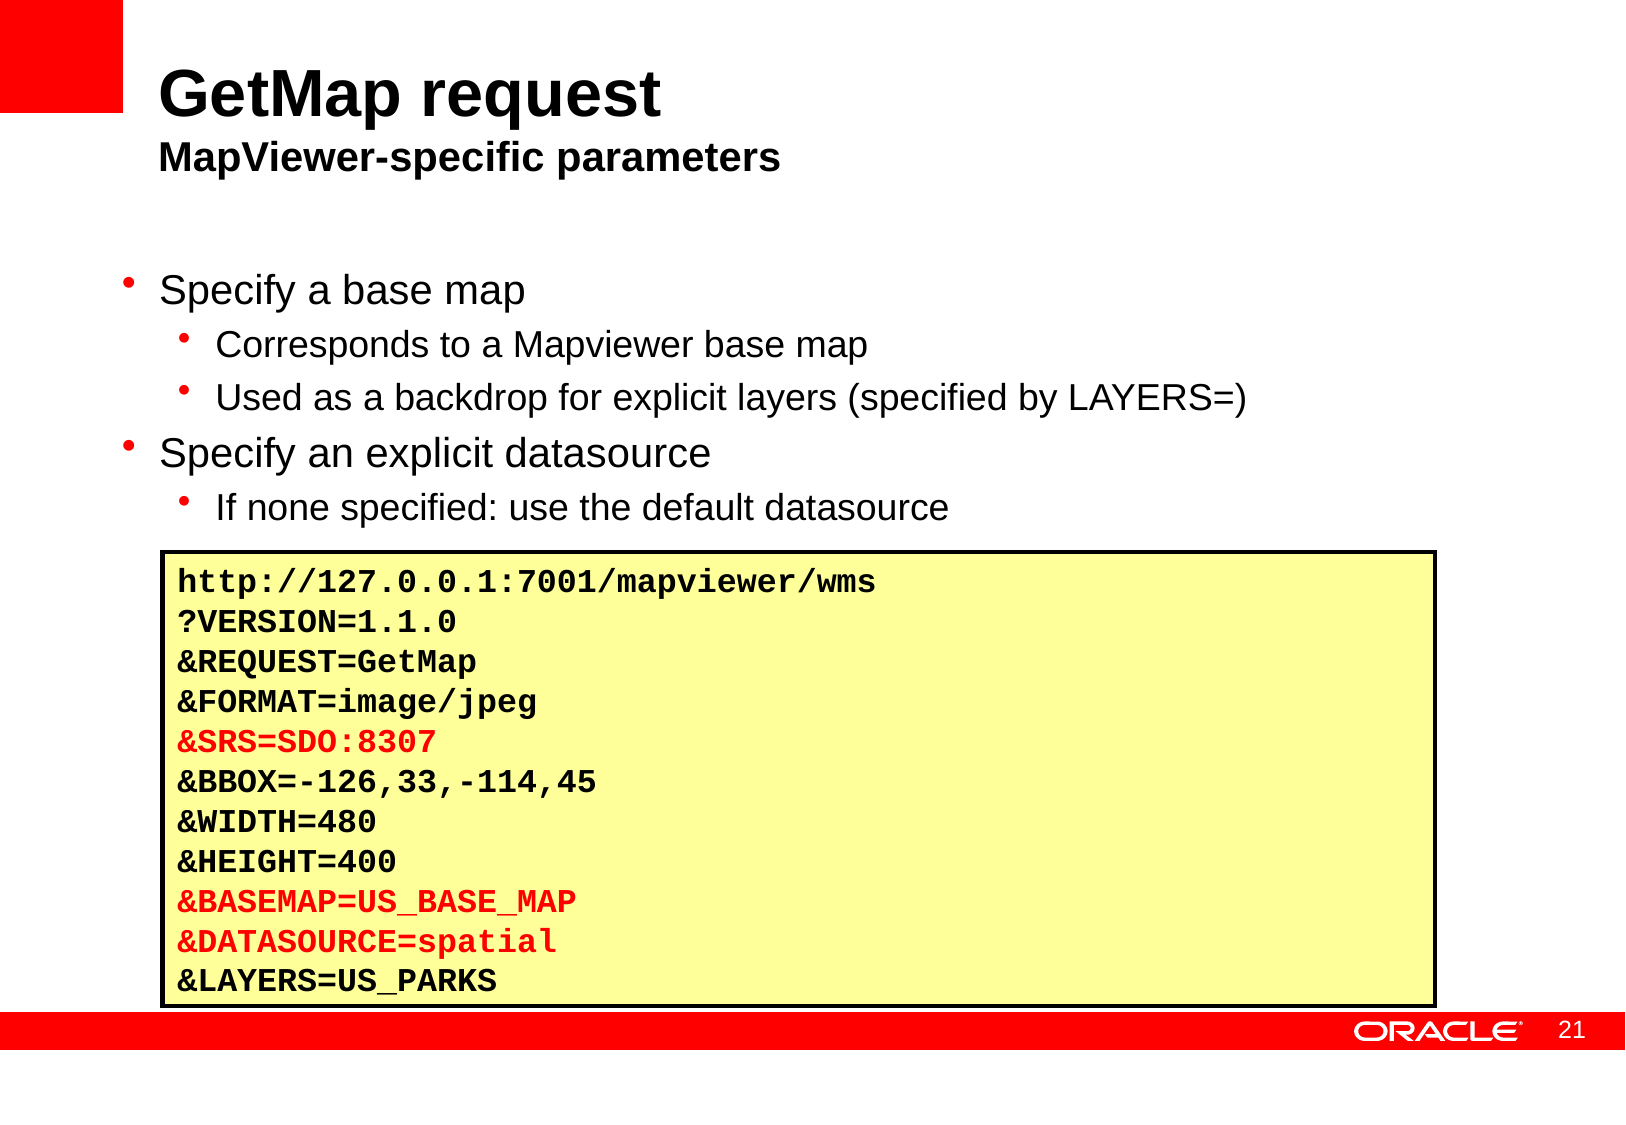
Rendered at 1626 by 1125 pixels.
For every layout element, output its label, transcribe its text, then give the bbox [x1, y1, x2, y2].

picture [0, 0, 123, 113]
title GetMap request MapViewer-specific parameters [157, 49, 1506, 205]
text_box http://127.0.0.1:7001/mapviewer/wms ?VERSION=1.1.0 &REQUEST=GetMap &FORMAT=image/jpeg &SRS=SDO:8307 &BBOX=-126,33,-114,45 &WIDTH=480 &HEIGHT=400 &BASEMAP=US_BASE_MAP &DATASOURCE=spatial &LAYERS=US_PARKS [162, 552, 1436, 1006]
list Specify a base map Corresponds to a Mapviewer base map Used as a backdrop for explicit layers (specified by LAYERS=) Specify an explicit datasource If none specified: use the default datasource [121, 262, 1462, 976]
picture [0, 1012, 1625, 1050]
